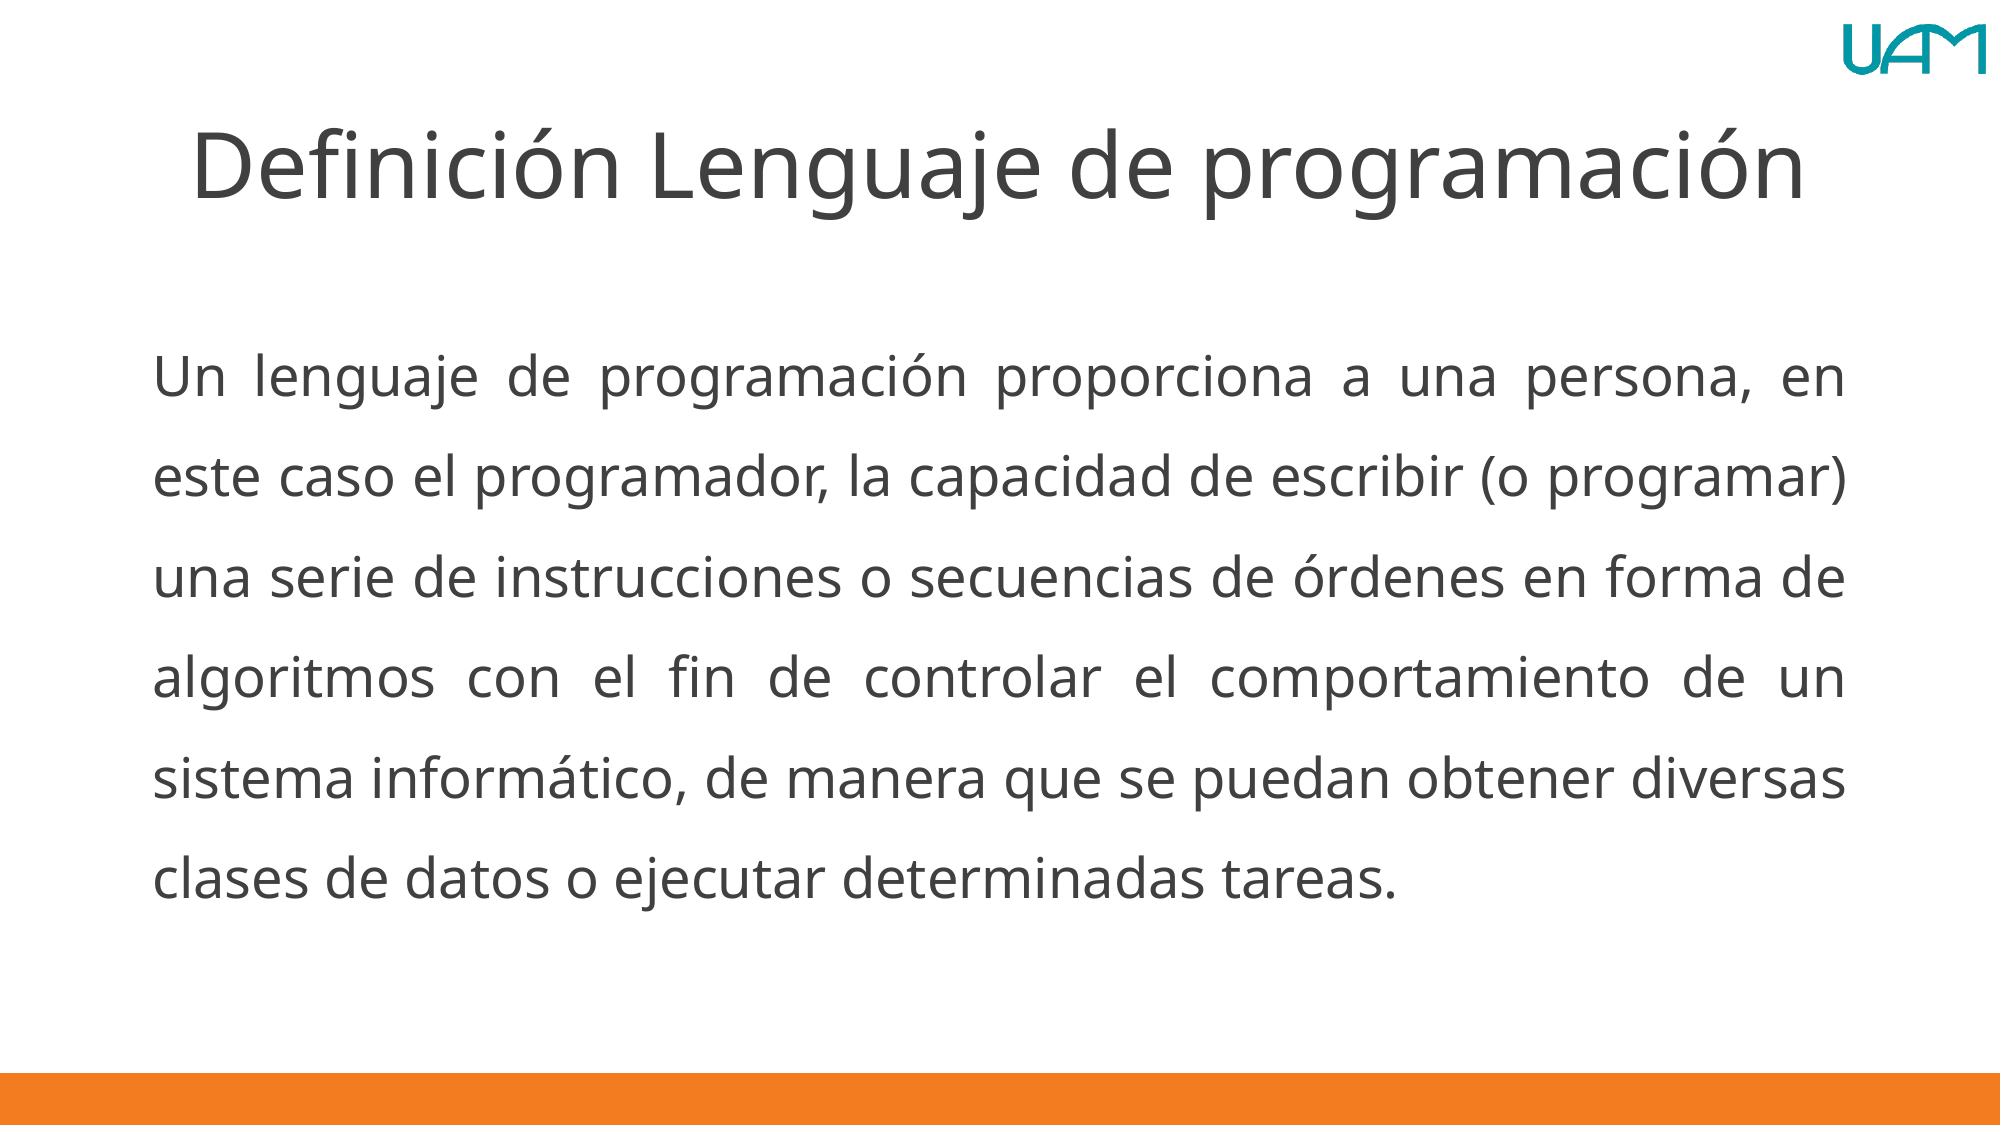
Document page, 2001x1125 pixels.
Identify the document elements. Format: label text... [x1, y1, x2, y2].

list Un lenguaje de programación proporciona a una persona, en este caso el programador, la capacidad de escribir (o programar) una serie de instrucciones o secuencias de órdenes en forma de algoritmos con el fin de controlar el comportamiento de un sistema informático, de manera que se puedan obtener diversas clases de datos o ejecutar determinadas tareas. [137, 299, 1863, 1014]
picture [1829, 1, 2000, 97]
title Definición Lenguaje de programación [137, 59, 1863, 278]
